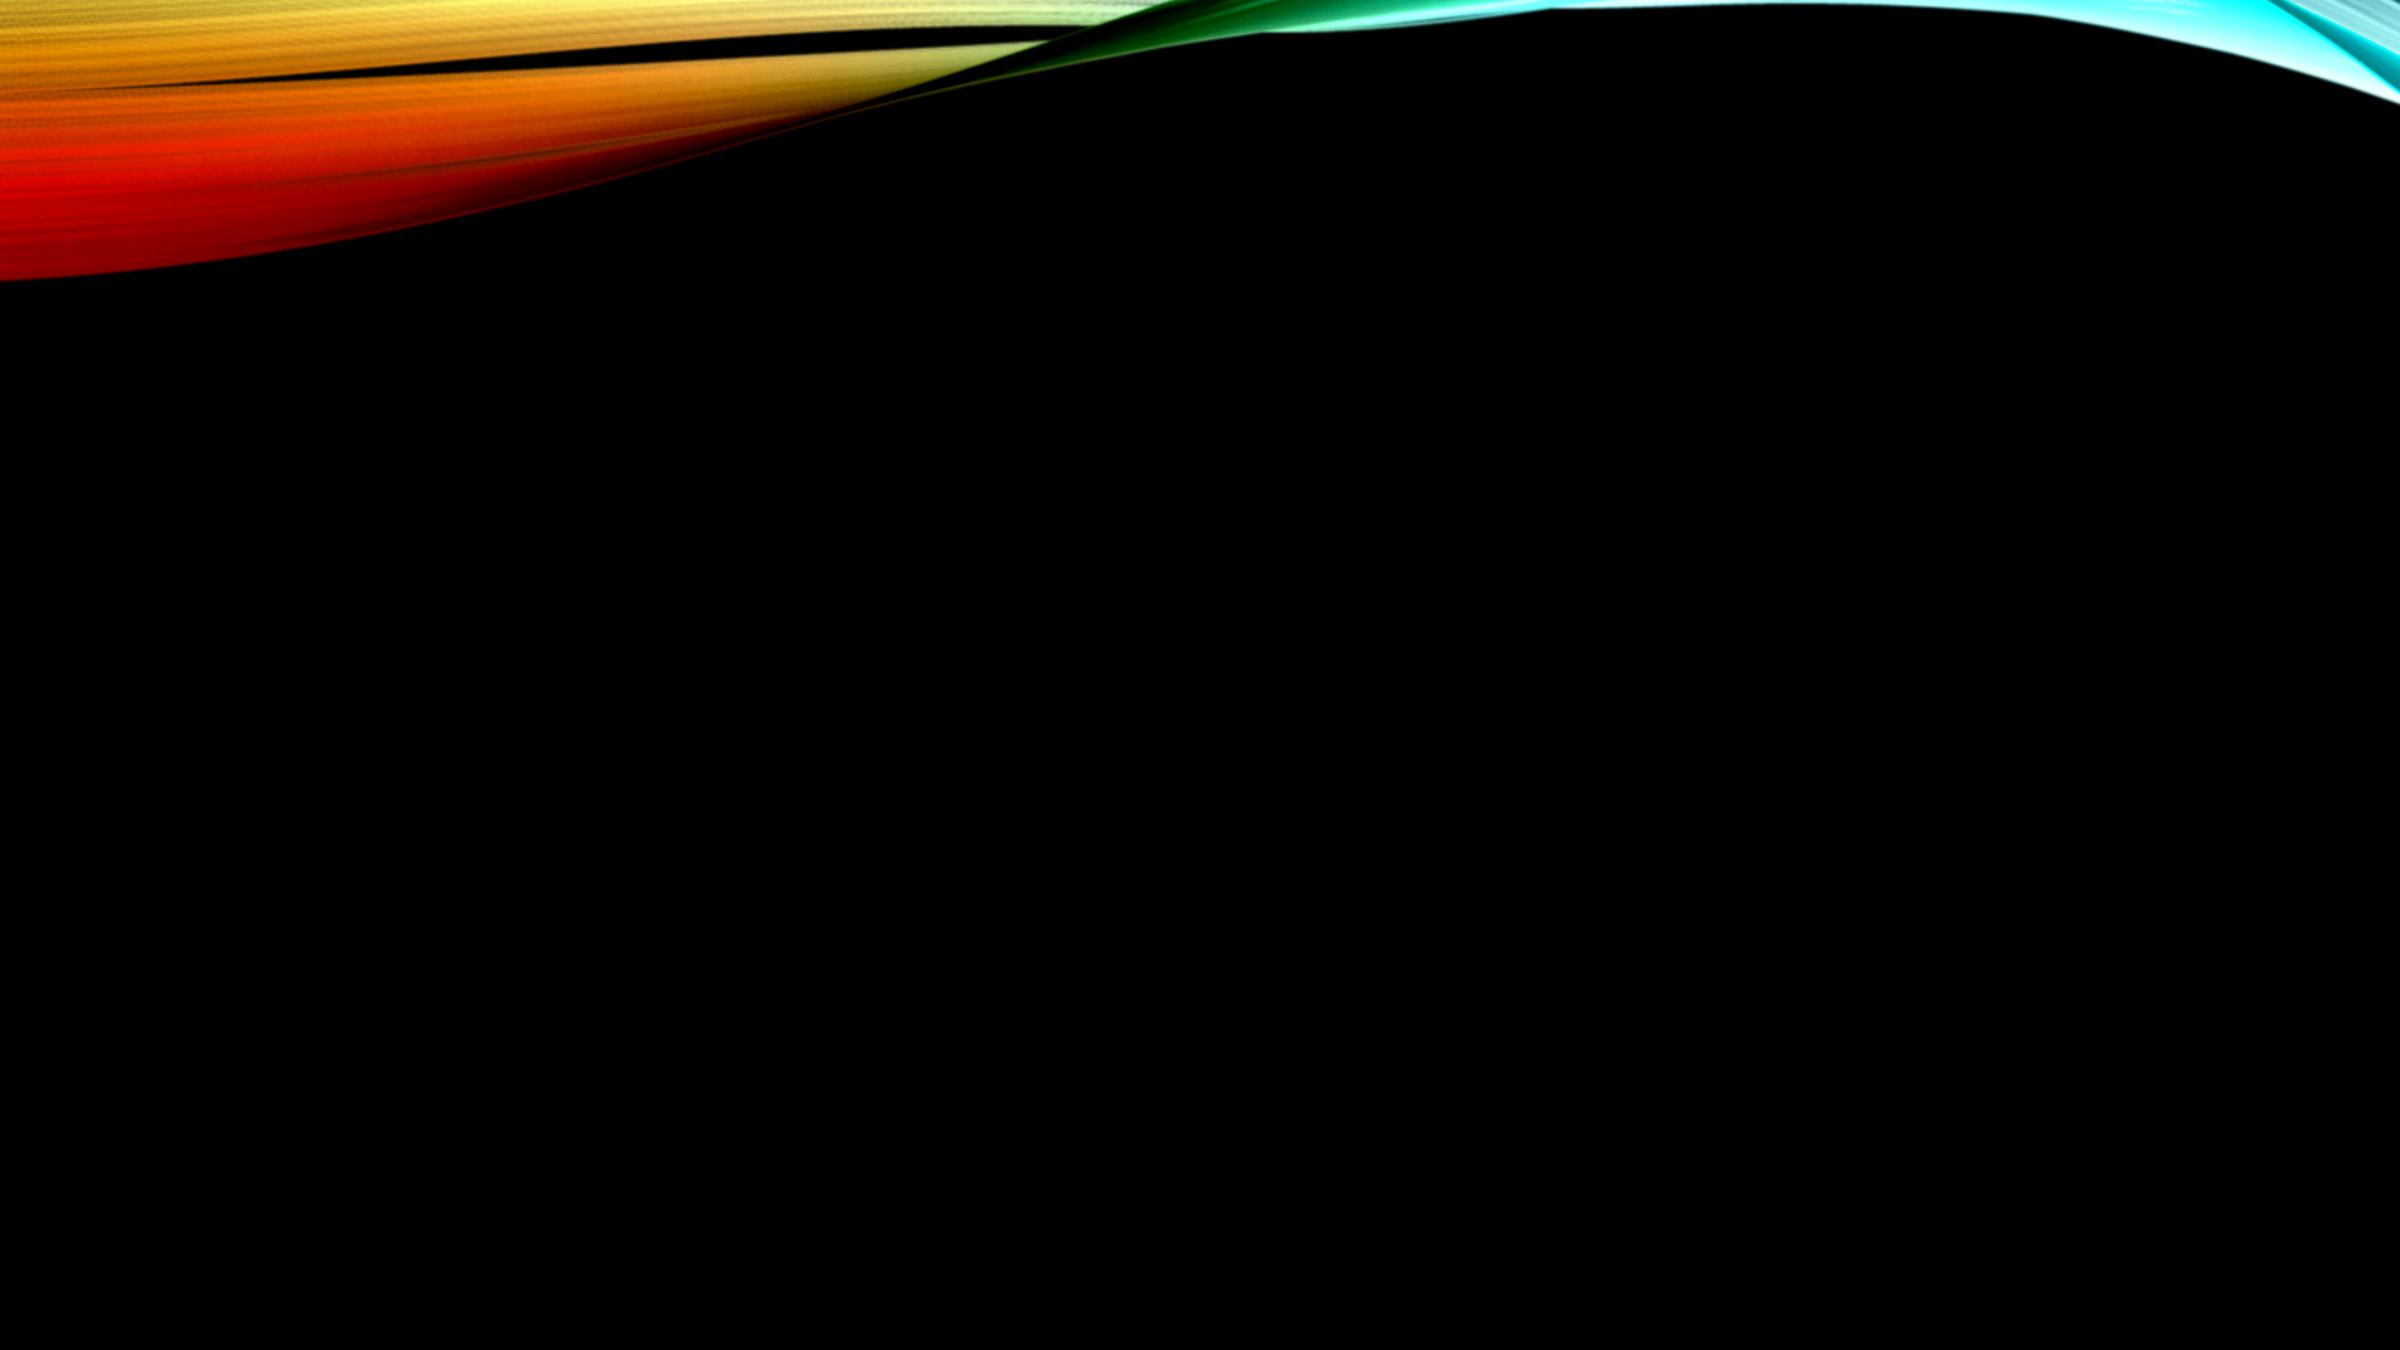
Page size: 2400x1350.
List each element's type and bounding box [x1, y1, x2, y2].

picture [0, 0, 2400, 284]
